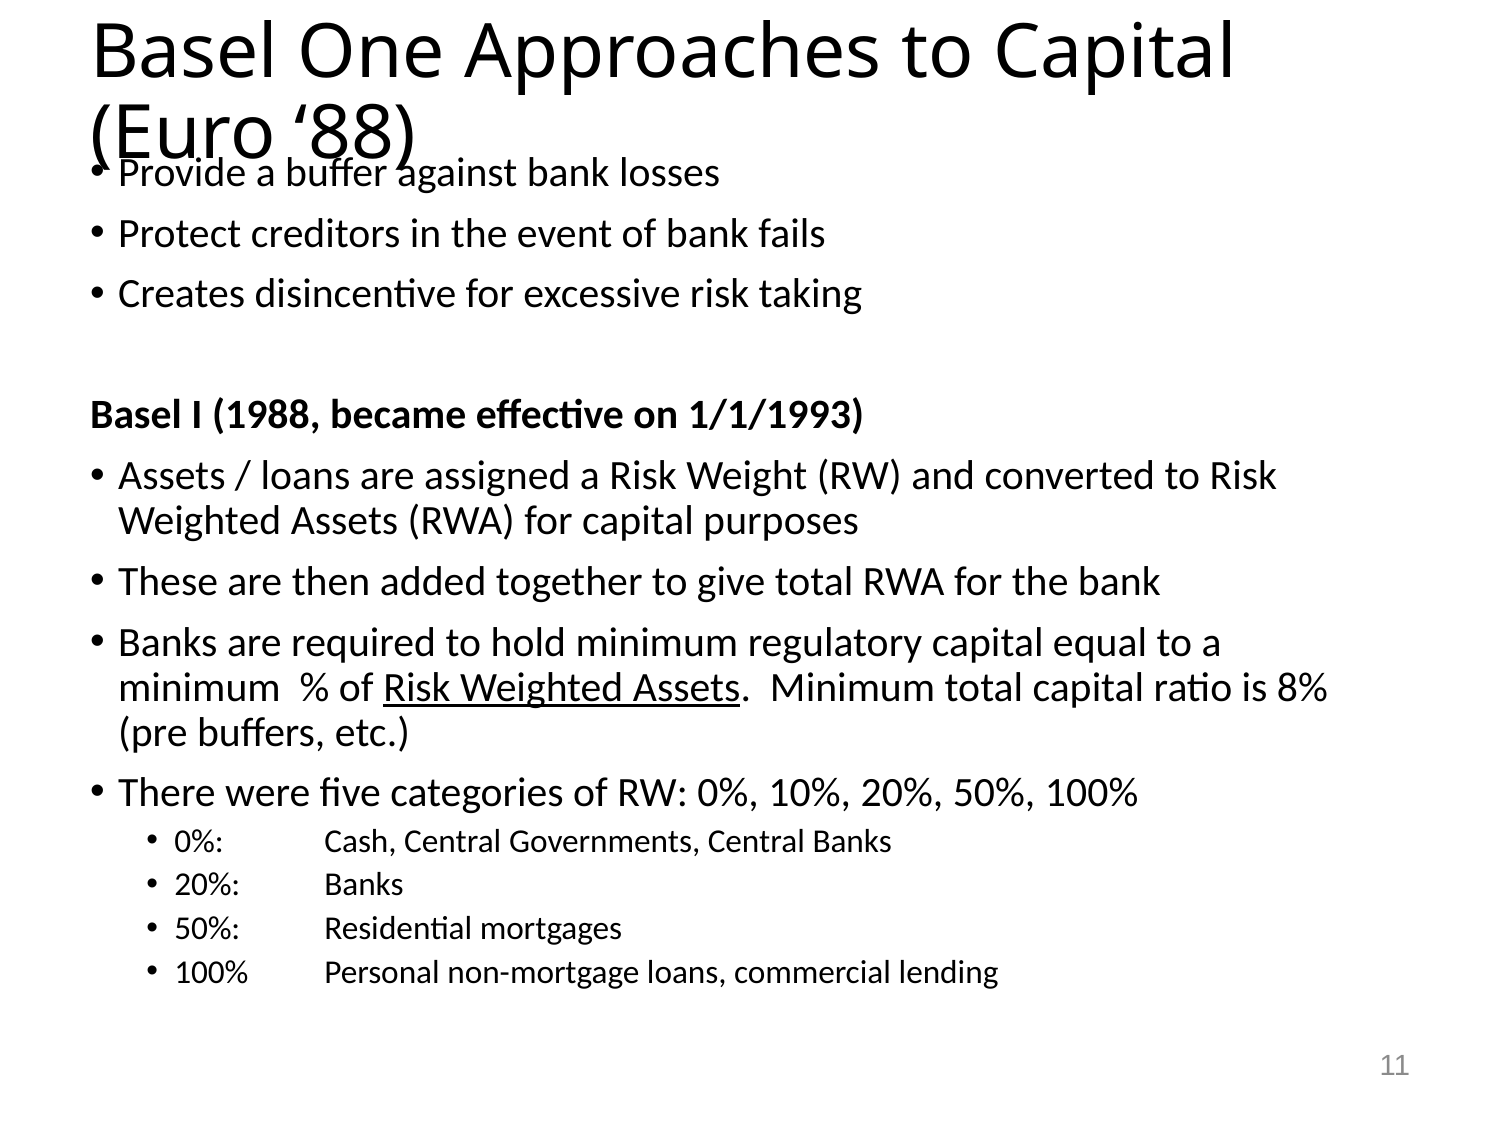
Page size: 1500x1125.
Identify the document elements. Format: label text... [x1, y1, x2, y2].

slide_number 11 [1299, 1024, 1425, 1103]
title Basel One Approaches to Capital (Euro ‘88) [75, 45, 1425, 143]
list Provide a buffer against bank losses Protect creditors in the event of bank fails Creates disincentive for excessive risk taking Basel I (1988, became effective on 1/1/1993) Assets / loans are assigned a Risk Weight (RW) and converted to Risk Weighted Assets (RWA) for capital purposes These are then added together to give total RWA for the bank Banks are required to hold minimum regulatory capital equal to a minimum % of Risk Weighted Assets. Minimum total capital ratio is 8% (pre buffers, etc.) There were five categories of RW: 0%, 10%, 20%, 50%, 100% 0%: Cash, Central Governments, Central Banks 20%: Banks 50%: Residential mortgages 100% Personal non-mortgage loans, commercial lending [75, 142, 1400, 1025]
